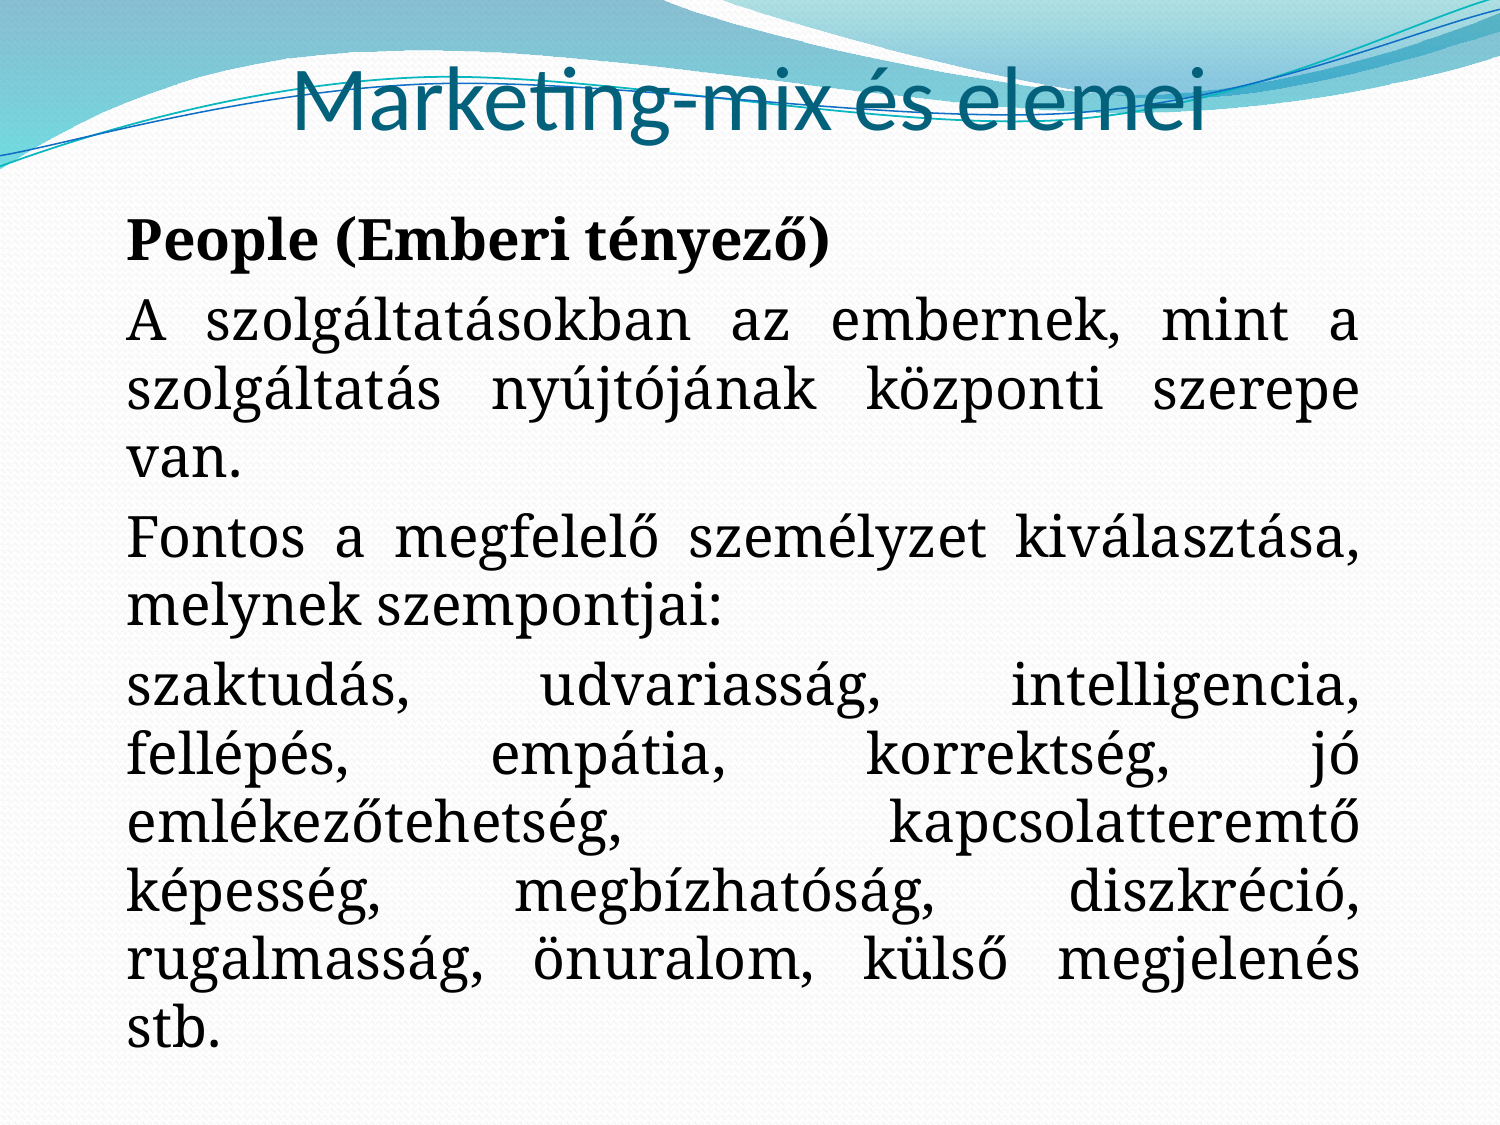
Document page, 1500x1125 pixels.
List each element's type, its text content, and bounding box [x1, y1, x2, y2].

list People (Emberi tényező) A szolgáltatásokban az embernek, mint a szolgáltatás nyújtójának központi szerepe van. Fontos a megfelelő személyzet kiválasztása, melynek szempontjai: szaktudás, udvariasság, intelligencia, fellépés, empátia, korrektség, jó emlékezőtehetség, kapcsolatteremtő képesség, megbízhatóság, diszkréció, rugalmasság, önuralom, külső megjelenés stb. [112, 196, 1376, 1071]
title Marketing-mix és elemei [75, 30, 1425, 149]
